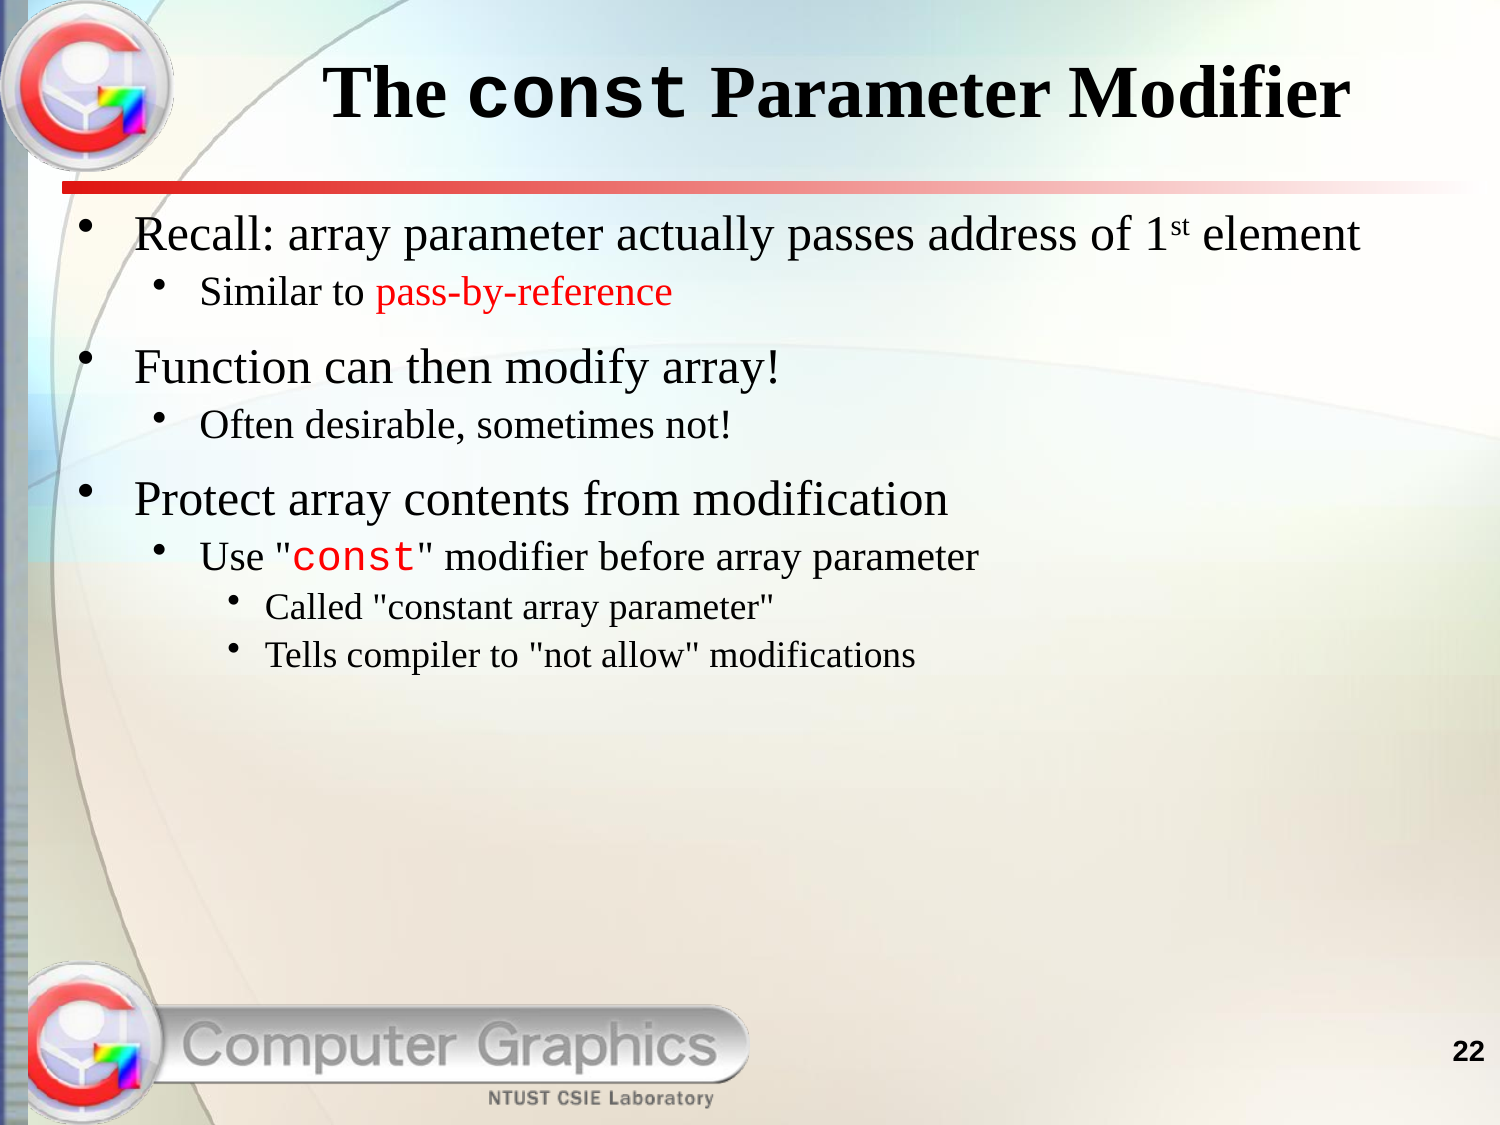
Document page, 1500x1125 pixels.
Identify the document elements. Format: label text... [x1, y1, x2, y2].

title The const Parameter Modifier [174, 0, 1500, 175]
picture [0, 0, 1500, 1125]
list Recall: array parameter actually passes address of 1st element Similar to pass-by-reference Function can then modify array! Often desirable, sometimes not! Protect array contents from modification Use "const" modifier before array parameter Called "constant array parameter" Tells compiler to "not allow" modifications [62, 200, 1463, 1000]
slide_number 22 [1187, 1025, 1500, 1063]
